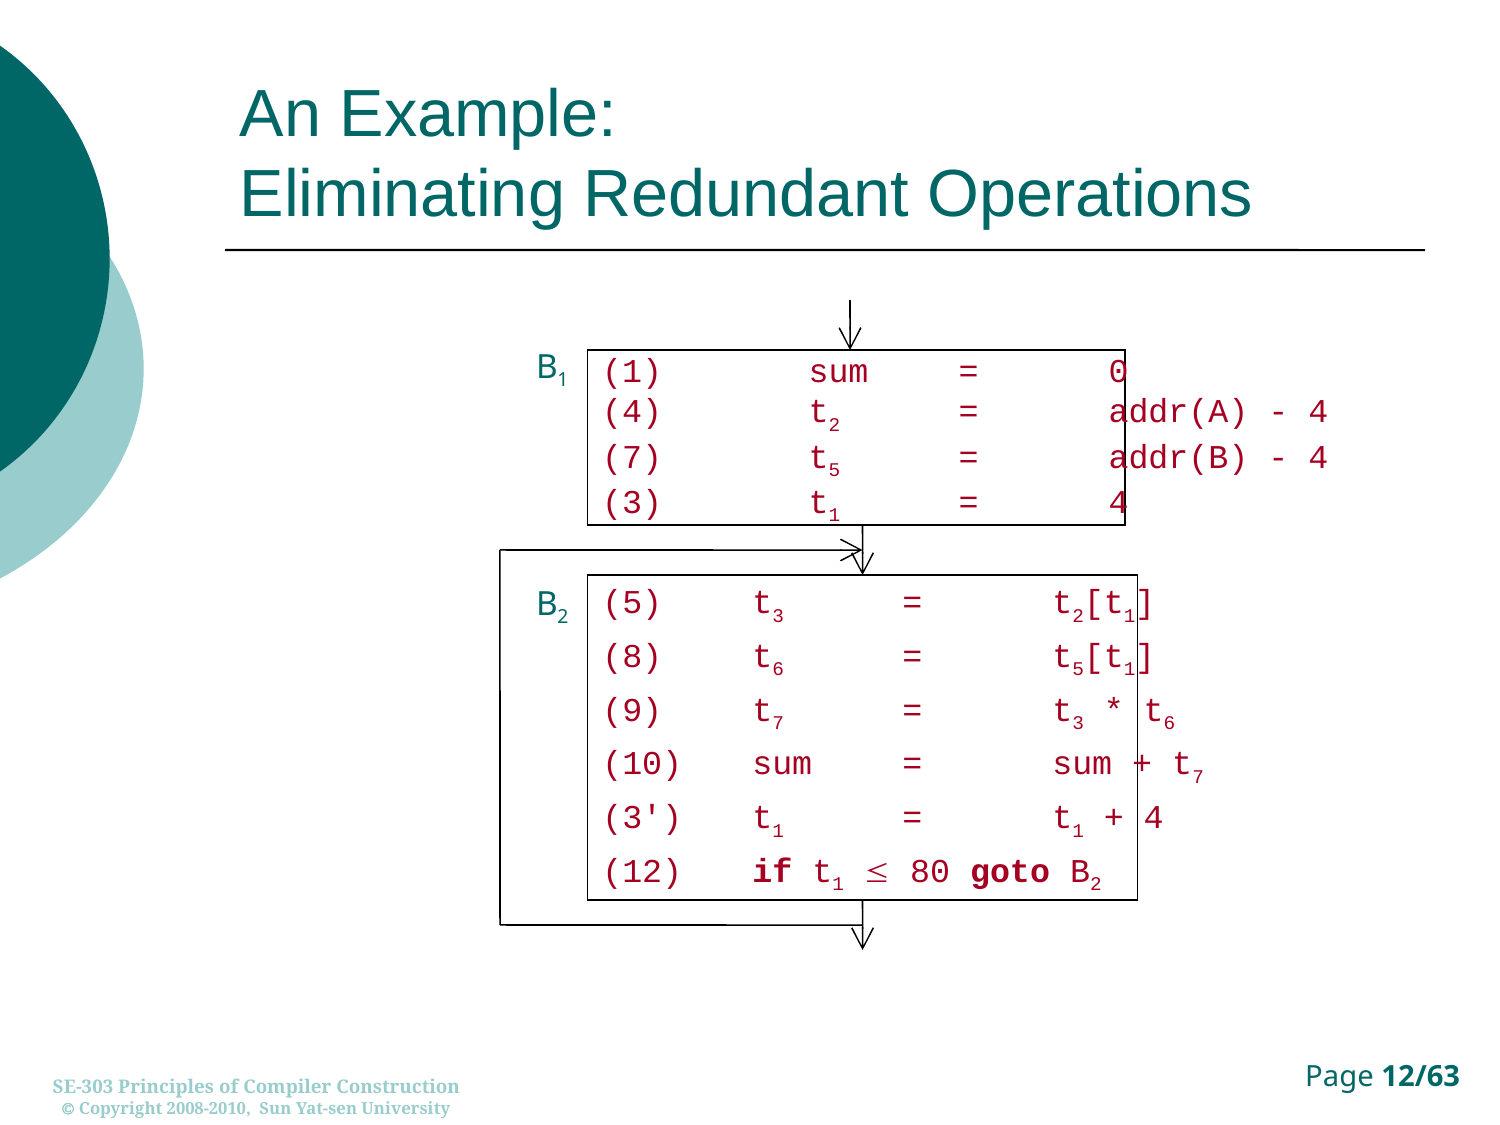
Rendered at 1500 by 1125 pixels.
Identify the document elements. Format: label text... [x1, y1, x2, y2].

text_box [499, 299, 1138, 950]
footer SE-303 Principles of Compiler Construction  Copyright 2008-2010, Sun Yat-sen University [0, 1049, 513, 1125]
title An Example: Eliminating Redundant Operations [224, 49, 1425, 238]
